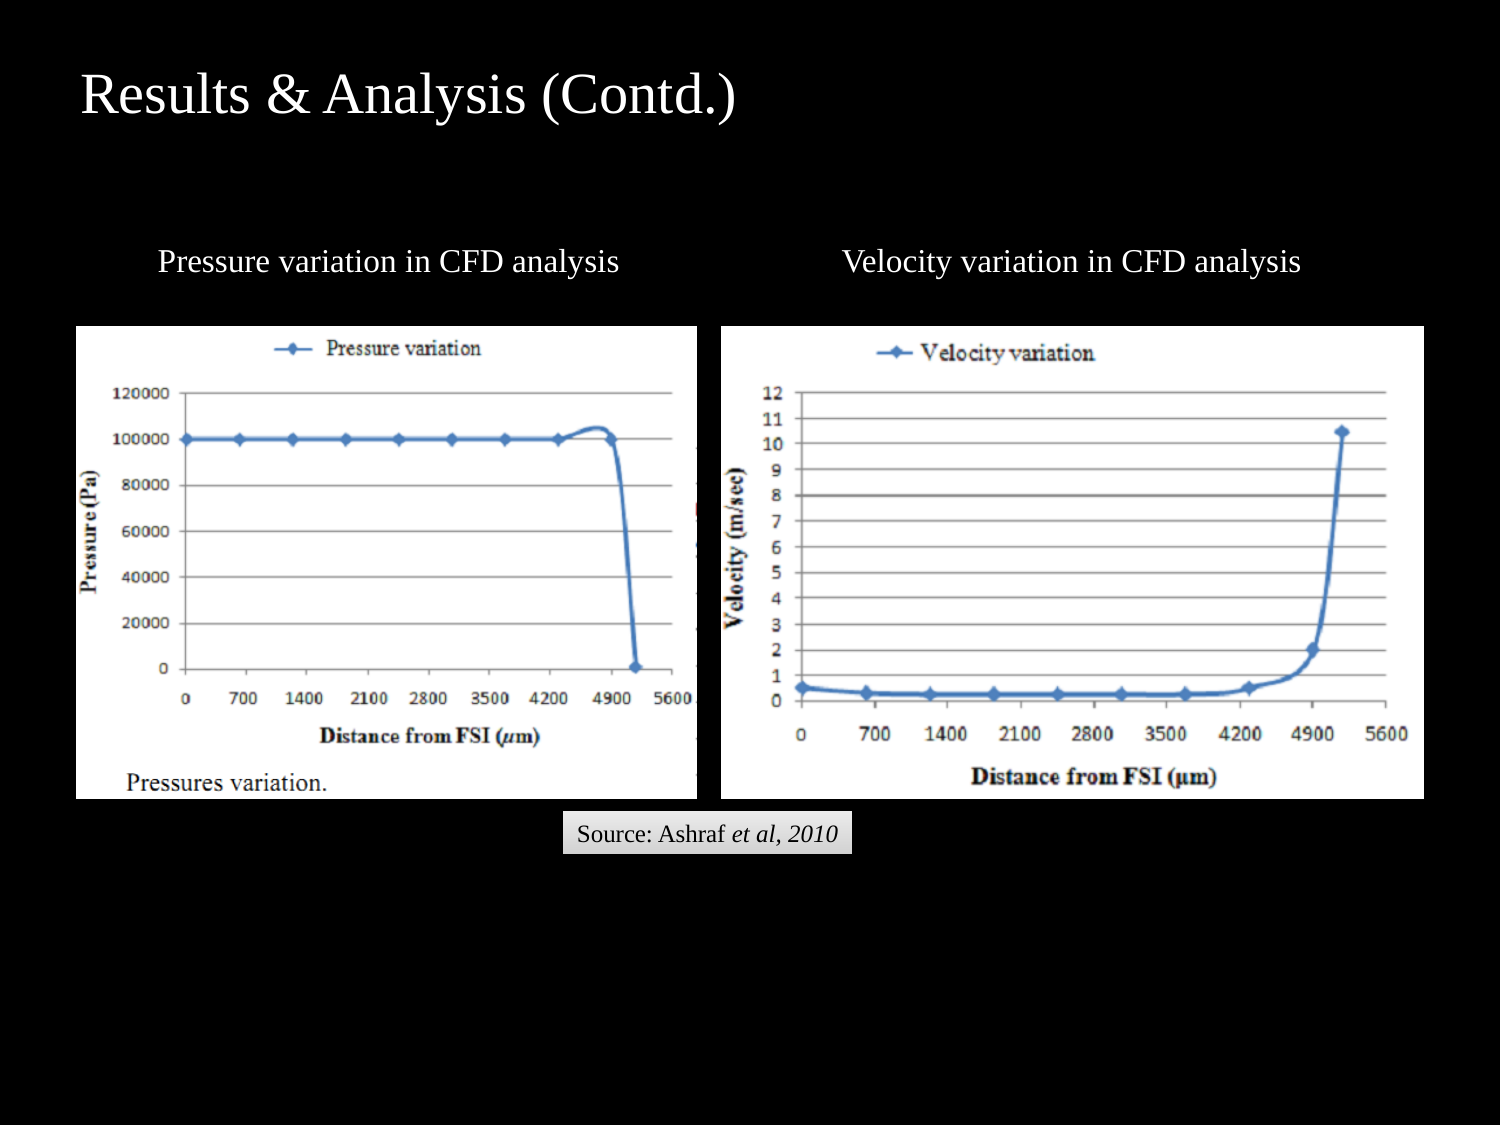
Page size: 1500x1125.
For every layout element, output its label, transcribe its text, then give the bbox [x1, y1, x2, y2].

title Results & Analysis (Contd.) [64, 42, 1424, 138]
picture [721, 325, 1424, 799]
text_box Source: Ashraf et al, 2010 [561, 810, 854, 856]
text_box Pressure variation in CFD analysis Velocity variation in CFD analysis [76, 231, 1424, 291]
picture [76, 325, 697, 799]
